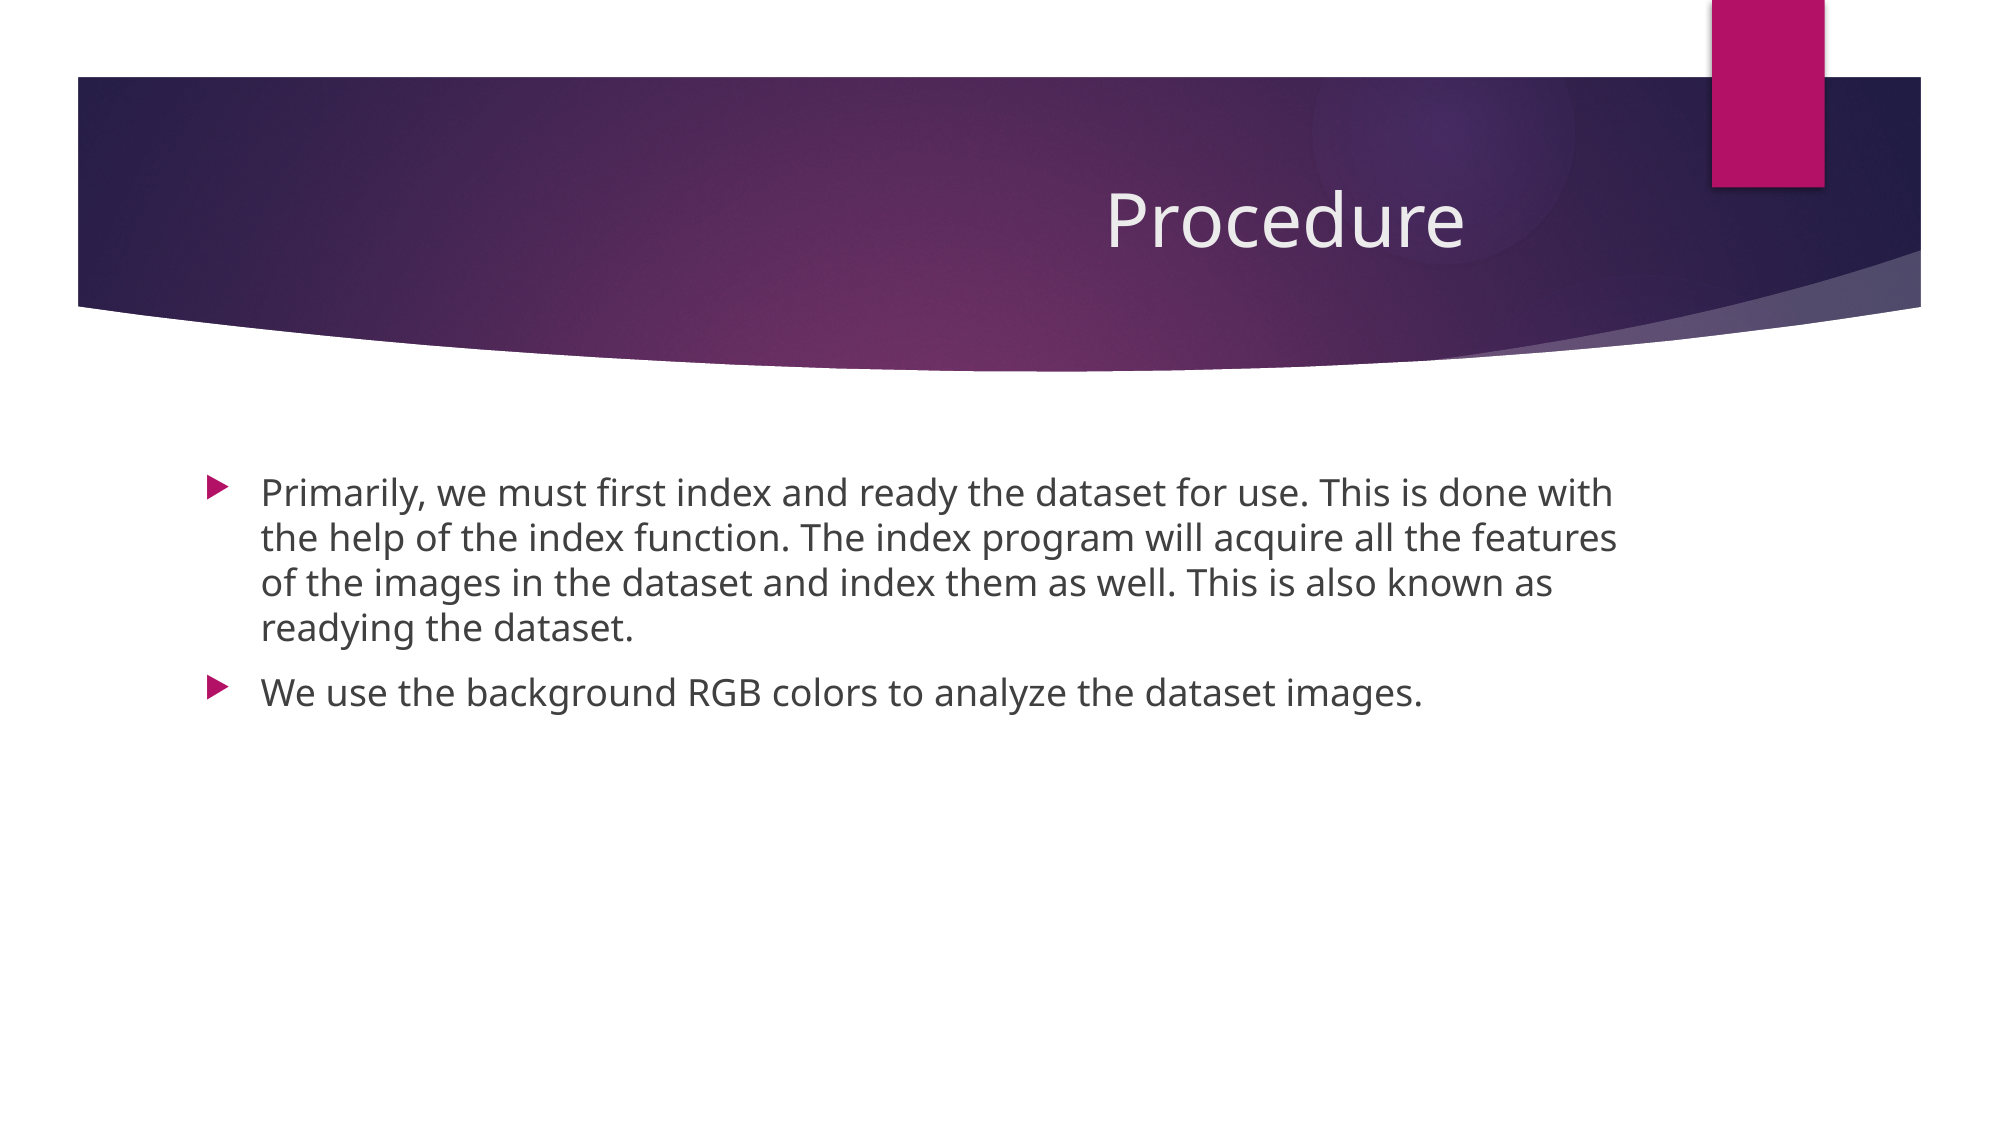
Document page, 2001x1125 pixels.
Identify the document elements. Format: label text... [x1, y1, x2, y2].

list Primarily, we must first index and ready the dataset for use. This is done with the help of the index function. The index program will acquire all the features of the images in the dataset and index them as well. This is also known as readying the dataset. We use the background RGB colors to analyze the dataset images. [189, 460, 1638, 1022]
title Procedure [189, 159, 1627, 276]
